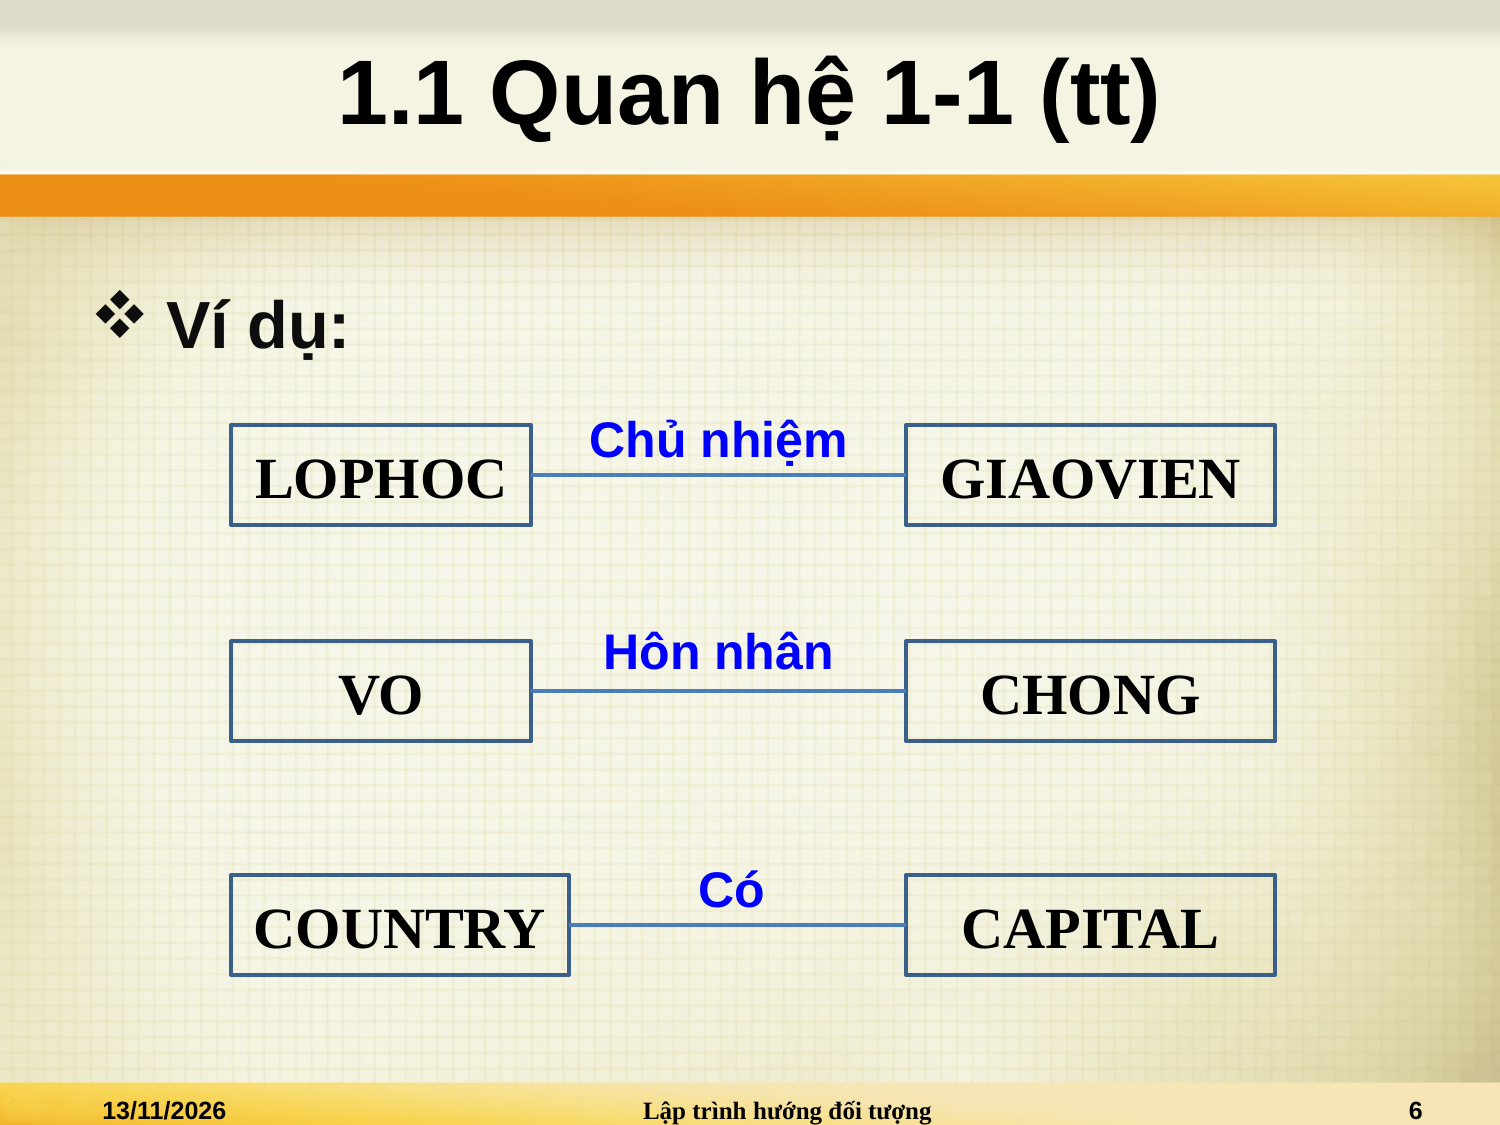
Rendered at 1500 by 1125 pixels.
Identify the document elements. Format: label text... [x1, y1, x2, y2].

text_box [230, 849, 1276, 976]
title 1.1 Quan hệ 1-1 (tt) [0, 0, 1500, 175]
list Ví dụ: [75, 250, 1450, 375]
footer Lập trình hướng đối tượng [549, 1087, 1025, 1125]
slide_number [87, 1087, 438, 1125]
slide_number 6 [1087, 1087, 1438, 1125]
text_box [230, 399, 1276, 526]
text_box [230, 612, 1276, 742]
picture [0, 175, 1500, 1125]
